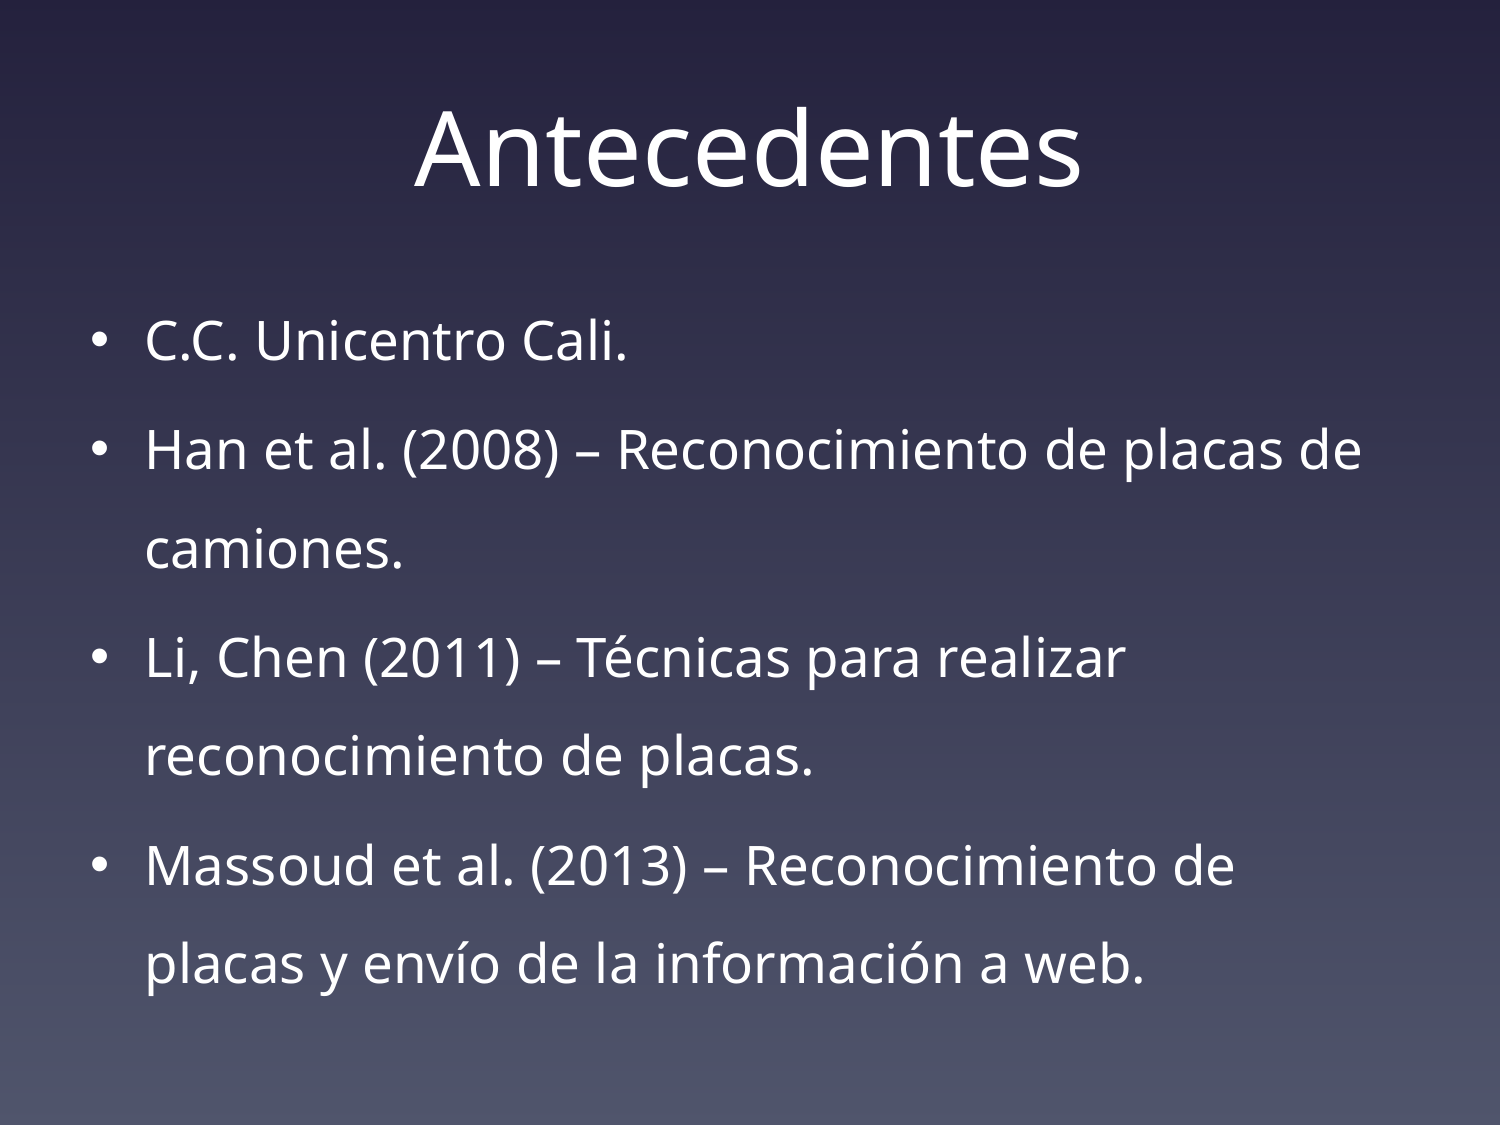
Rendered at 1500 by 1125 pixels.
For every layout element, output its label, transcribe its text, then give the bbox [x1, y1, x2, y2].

list C.C. Unicentro Cali. Han et al. (2008) – Reconocimiento de placas de camiones. Li, Chen (2011) – Técnicas para realizar reconocimiento de placas. Massoud et al. (2013) – Reconocimiento de placas y envío de la información a web. [75, 262, 1425, 1005]
title Antecedentes [75, 75, 1425, 262]
